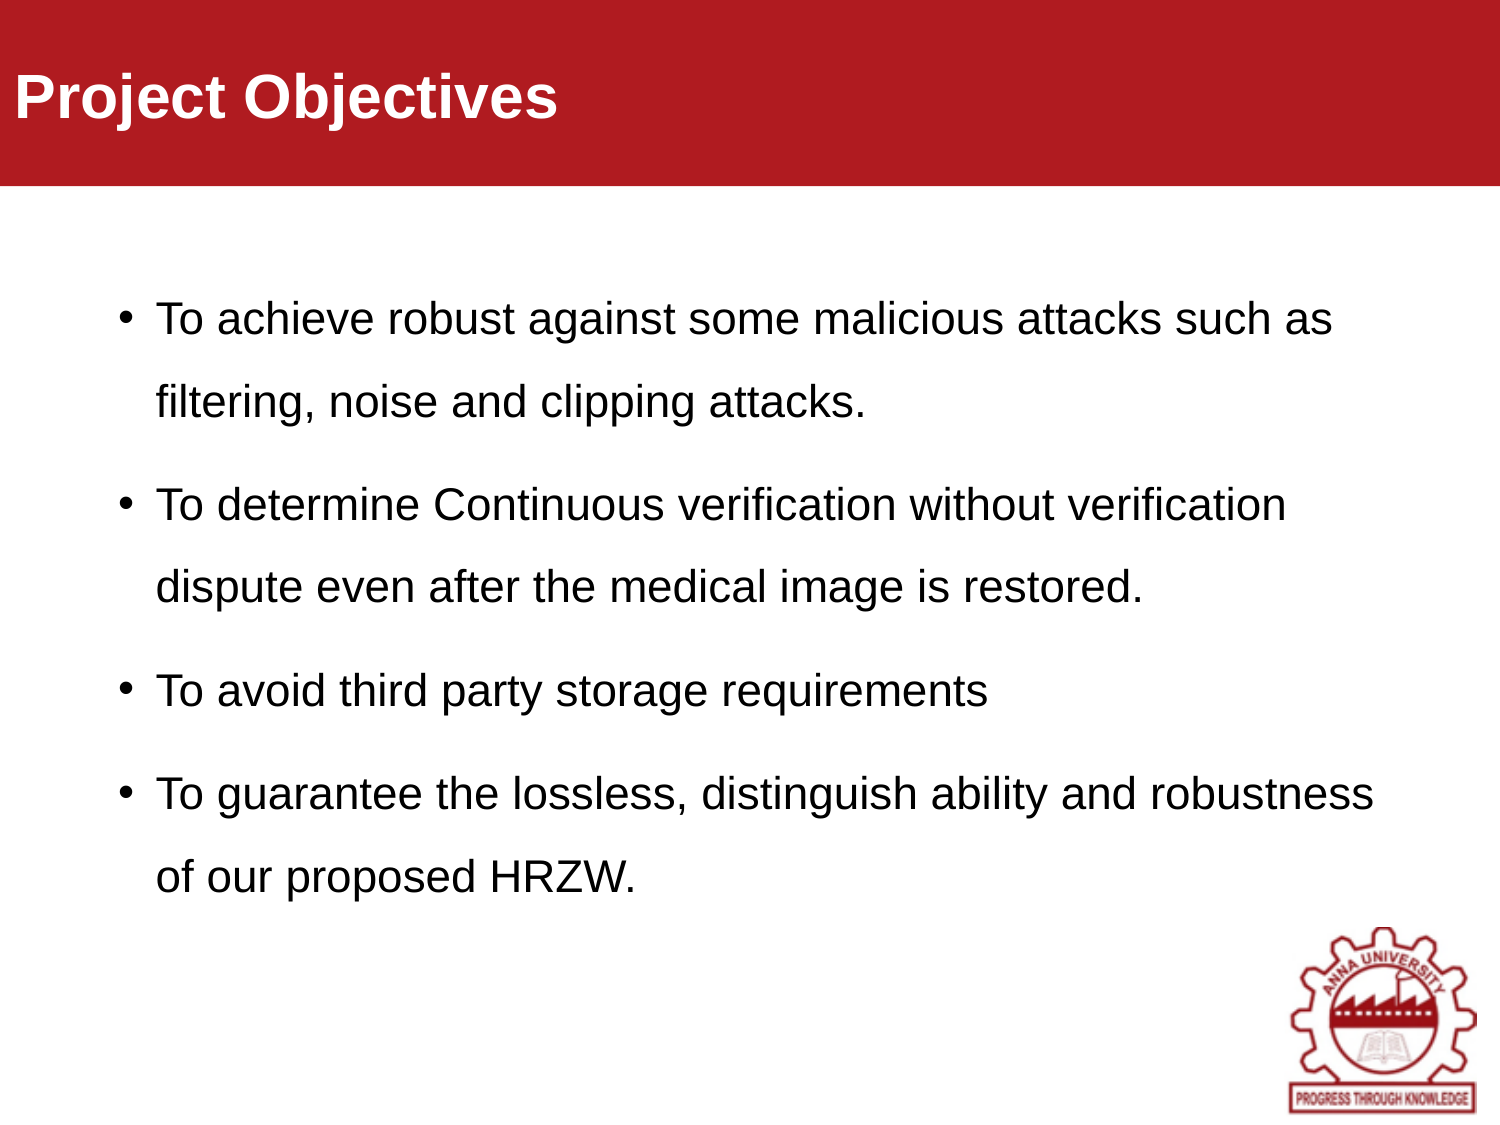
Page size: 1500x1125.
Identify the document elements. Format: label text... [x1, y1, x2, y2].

text_box Project Objectives [0, 0, 1500, 187]
list To achieve robust against some malicious attacks such as filtering, noise and clipping attacks. To determine Continuous verification without verification dispute even after the medical image is restored. To avoid third party storage requirements To guarantee the lossless, distinguish ability and robustness of our proposed HRZW. [103, 254, 1397, 1125]
picture [1284, 927, 1477, 1117]
